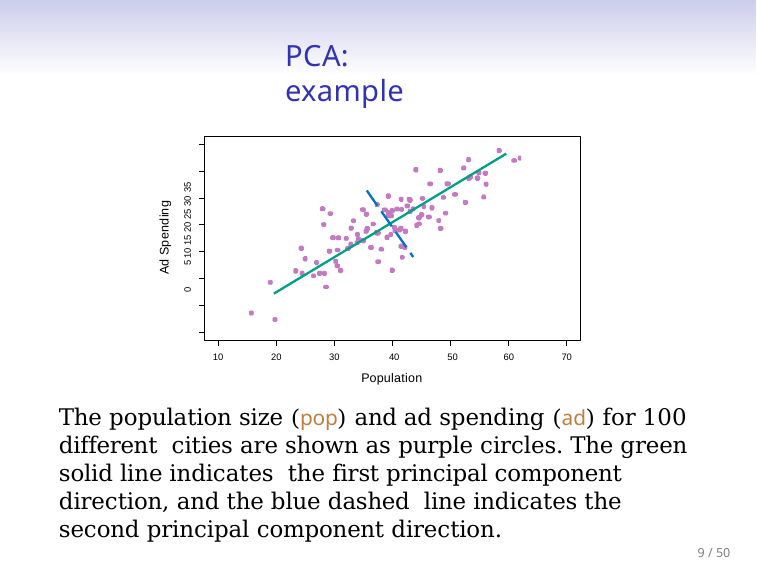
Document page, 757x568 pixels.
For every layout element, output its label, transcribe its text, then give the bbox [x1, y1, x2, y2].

title PCA: example [282, 34, 473, 133]
text_box The population size (pop) and ad spending (ad) for 100 different cities are shown as purple circles. The green solid line indicates the first principal component direction, and the blue dashed line indicates the second principal component direction. [56, 401, 699, 543]
text_box Population [359, 367, 426, 385]
text_box 70 [559, 355, 575, 363]
text_box Ad Spending 0 5 10 15 20 25 30 35 [156, 136, 195, 338]
text_box 60 [501, 355, 517, 363]
text_box 10 [210, 355, 226, 363]
slide_number 9 / 50 [691, 548, 743, 568]
text_box 30 40 50 [327, 355, 458, 363]
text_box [198, 135, 582, 346]
picture [0, 0, 756, 74]
text_box 20 [268, 355, 284, 363]
